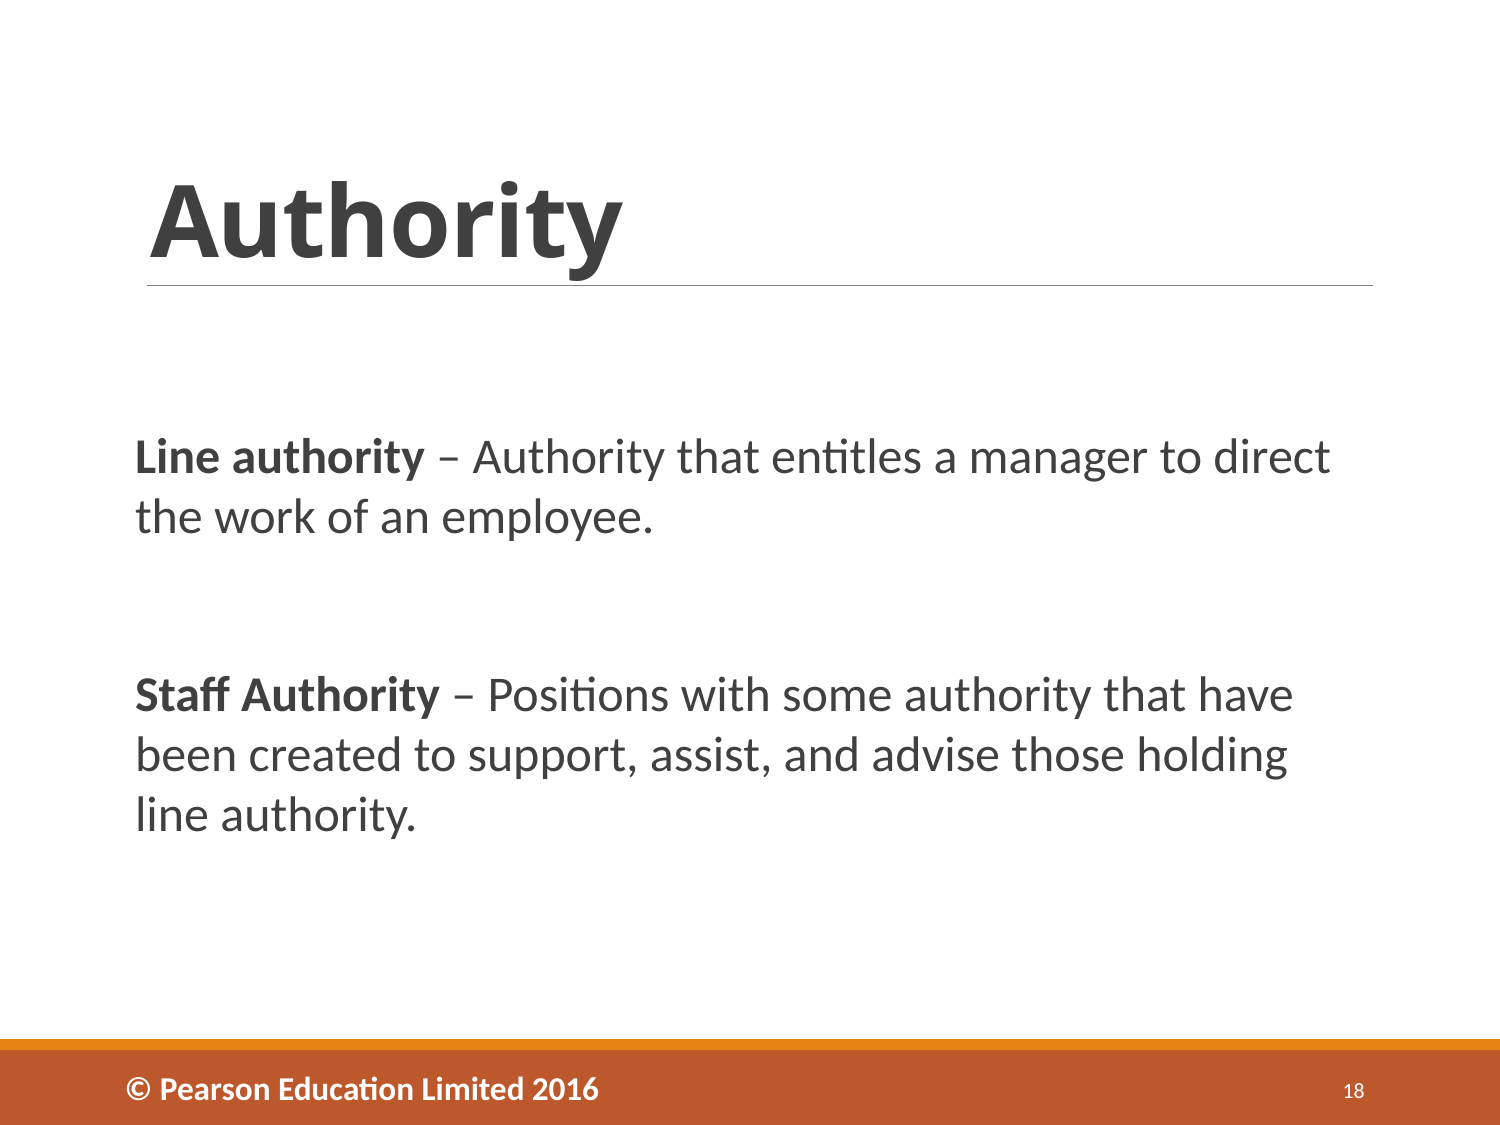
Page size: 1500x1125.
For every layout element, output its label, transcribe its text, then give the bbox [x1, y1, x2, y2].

slide_number 18 [1218, 1059, 1380, 1120]
text_box © Pearson Education Limited 2016 [109, 1059, 701, 1115]
title Authority [135, 47, 1373, 285]
list Line authority – Authority that entitles a manager to direct the work of an employee. Staff Authority – Positions with some authority that have been created to support, assist, and advise those holding line authority. [135, 302, 1373, 963]
